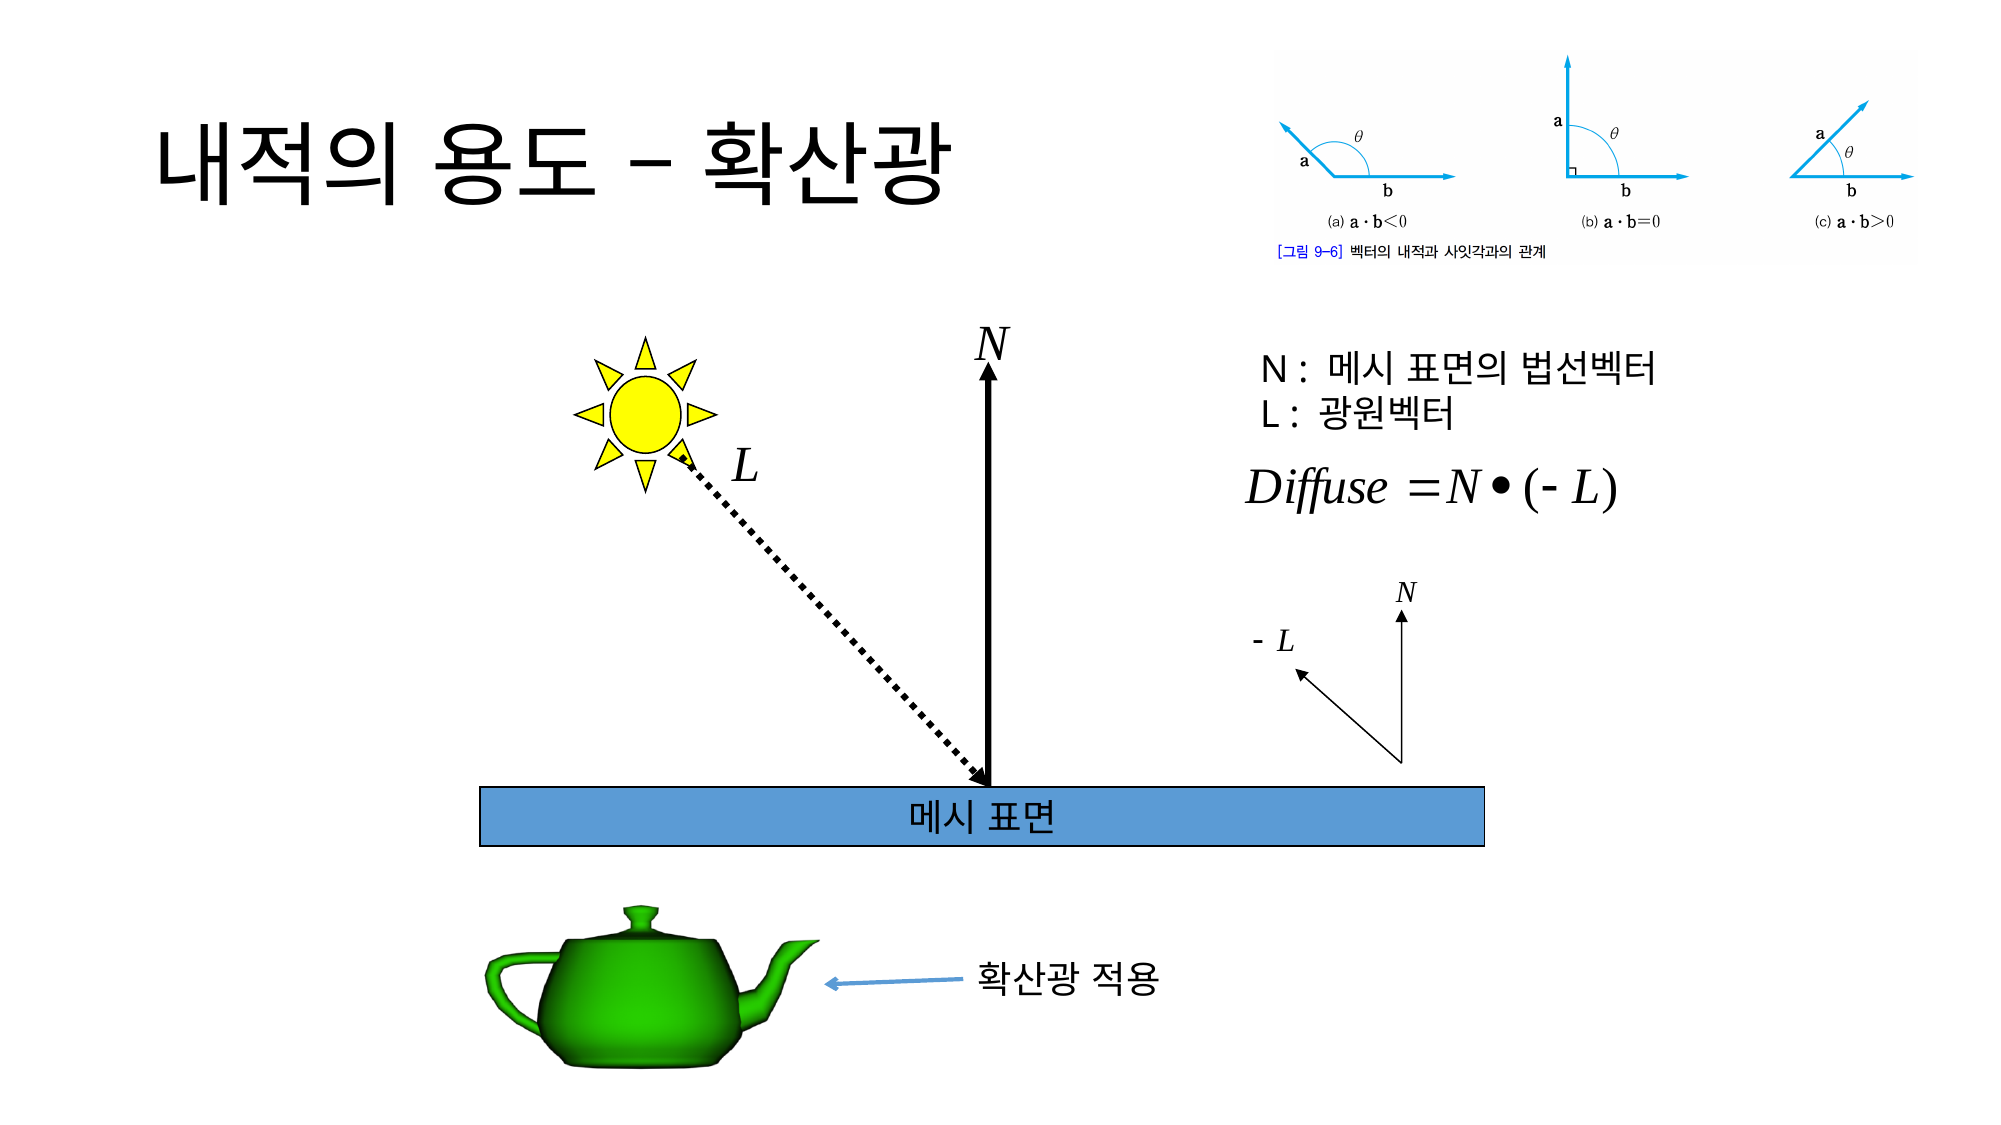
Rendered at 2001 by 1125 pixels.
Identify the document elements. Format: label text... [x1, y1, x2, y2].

text_box [595, 439, 623, 470]
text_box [964, 314, 1024, 374]
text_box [1389, 574, 1426, 610]
text_box [687, 403, 717, 426]
picture [1274, 50, 1918, 265]
text_box [1295, 668, 1402, 764]
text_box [1236, 456, 1626, 525]
text_box [668, 360, 696, 391]
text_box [824, 979, 954, 985]
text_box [722, 434, 770, 490]
text_box N : 메시 표면의 법선벡터 L : 광원벡터 [1245, 337, 1674, 443]
text_box [610, 376, 681, 454]
title 내적의 용도 – 확산광 [137, 59, 1863, 278]
text_box [595, 360, 623, 391]
text_box [574, 403, 604, 426]
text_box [1247, 621, 1303, 657]
picture [479, 855, 825, 1114]
text_box [927, 721, 989, 787]
text_box [668, 439, 696, 470]
text_box [1395, 610, 1408, 762]
text_box [635, 460, 656, 492]
text_box 메시 표면 [480, 786, 1485, 847]
text_box 확산광 적용 [963, 949, 1176, 1009]
text_box [635, 337, 656, 369]
